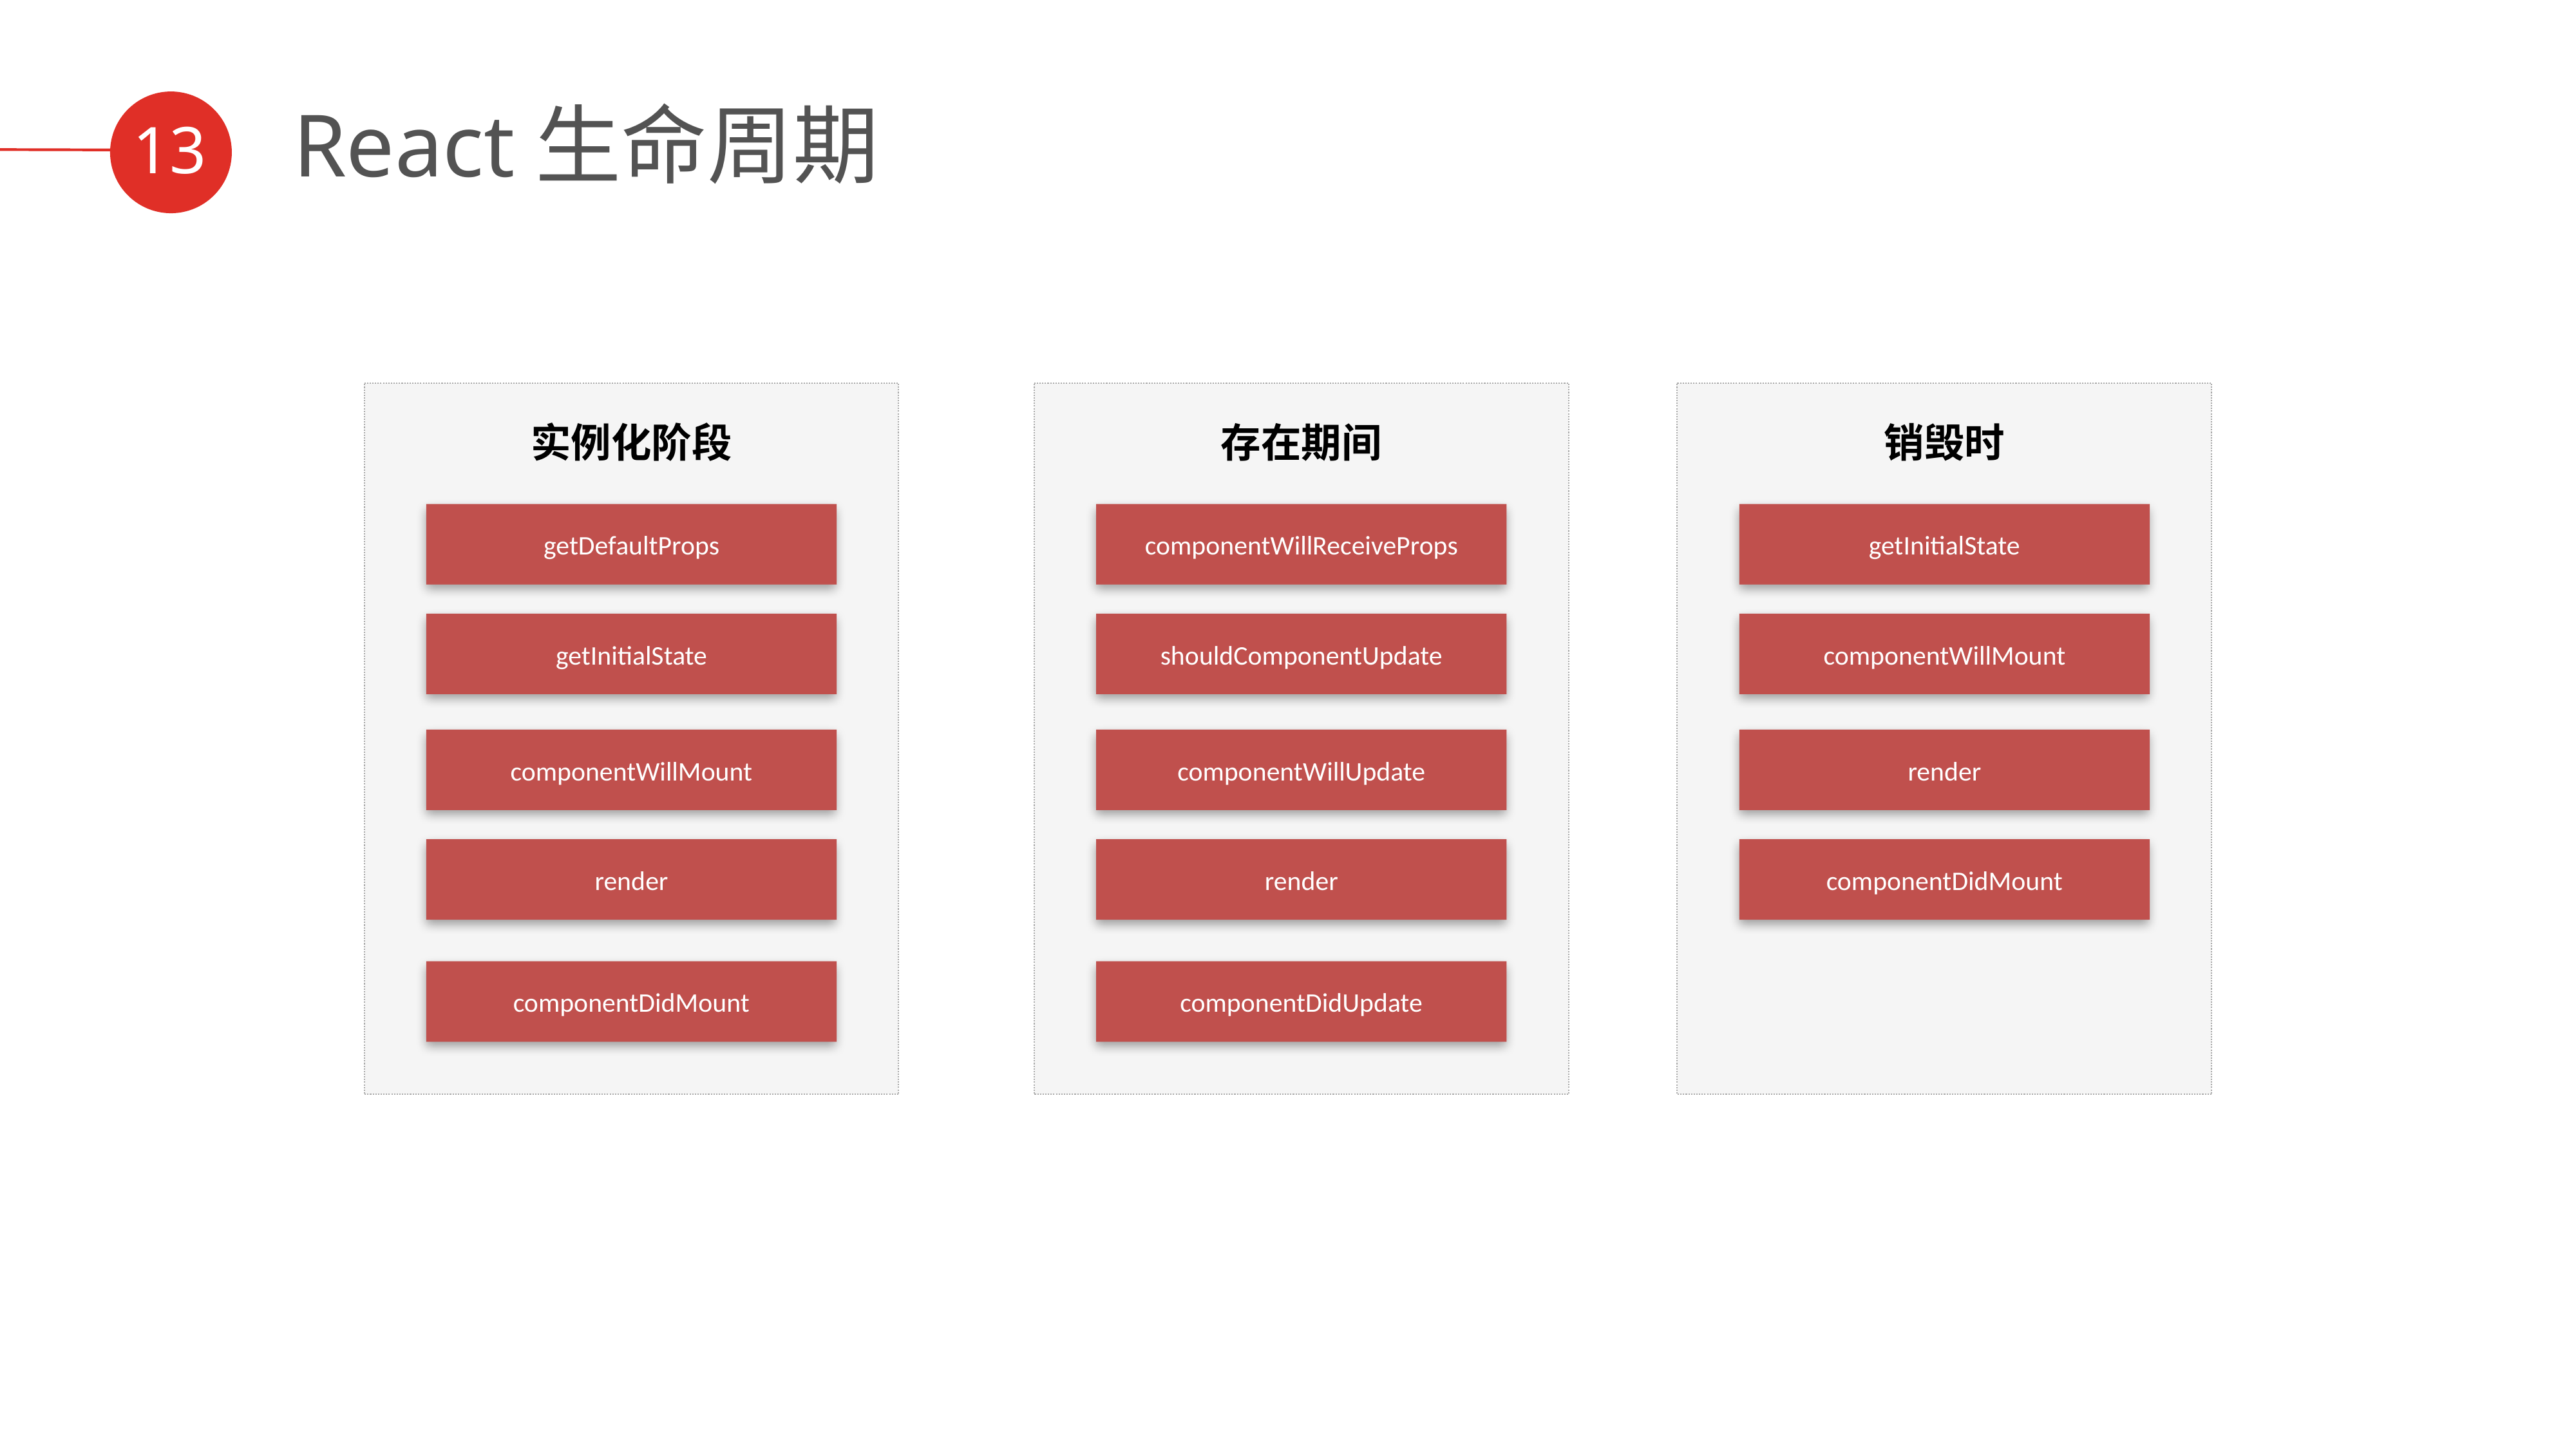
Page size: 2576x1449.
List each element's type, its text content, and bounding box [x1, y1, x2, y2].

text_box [364, 383, 899, 1095]
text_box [1677, 383, 2212, 1095]
text_box React生命周期 [267, 65, 2465, 220]
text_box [0, 91, 232, 214]
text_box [1034, 383, 1569, 1095]
